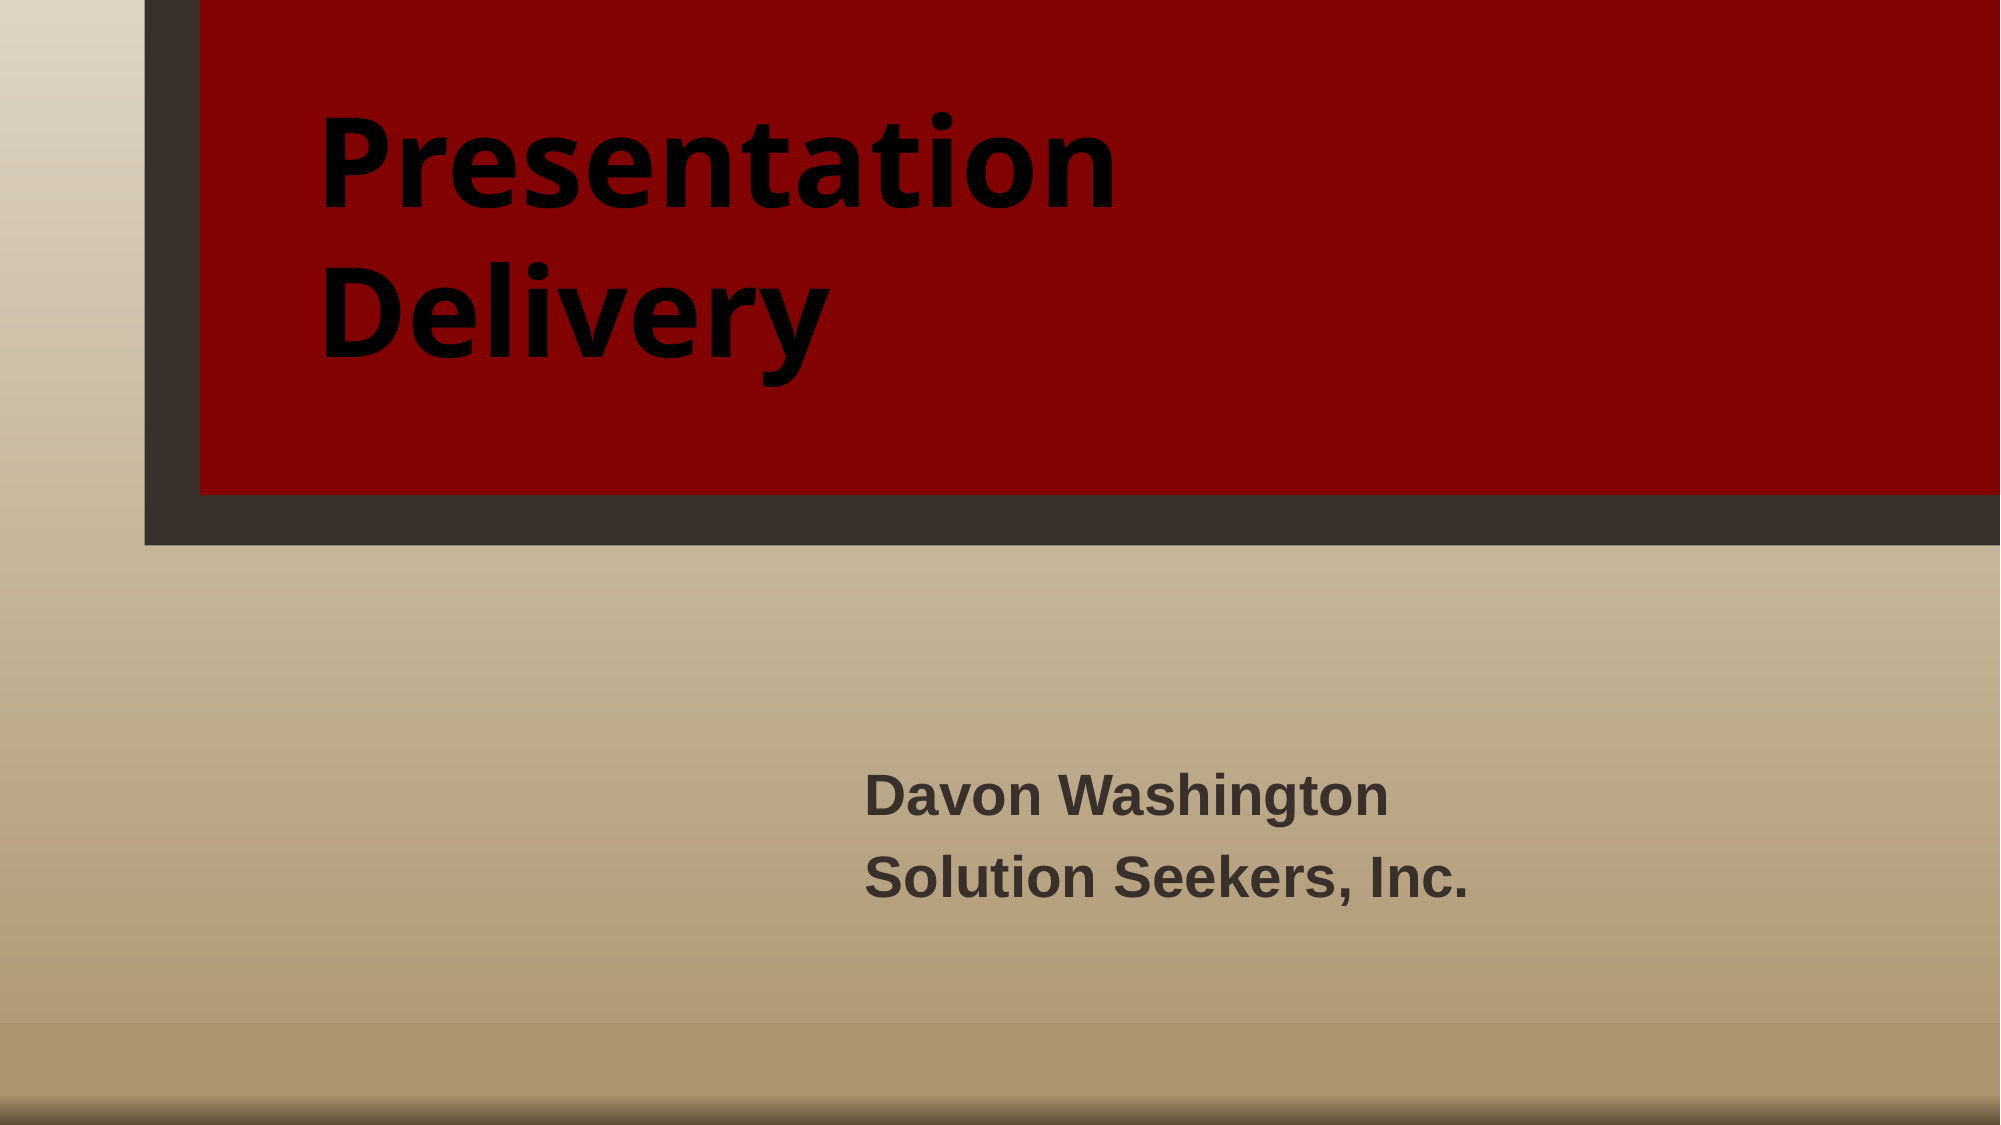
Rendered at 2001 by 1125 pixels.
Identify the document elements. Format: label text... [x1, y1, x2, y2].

subtitle Davon Washington Solution Seekers, Inc. [849, 750, 1950, 975]
title Presentation Delivery [300, 75, 1984, 475]
